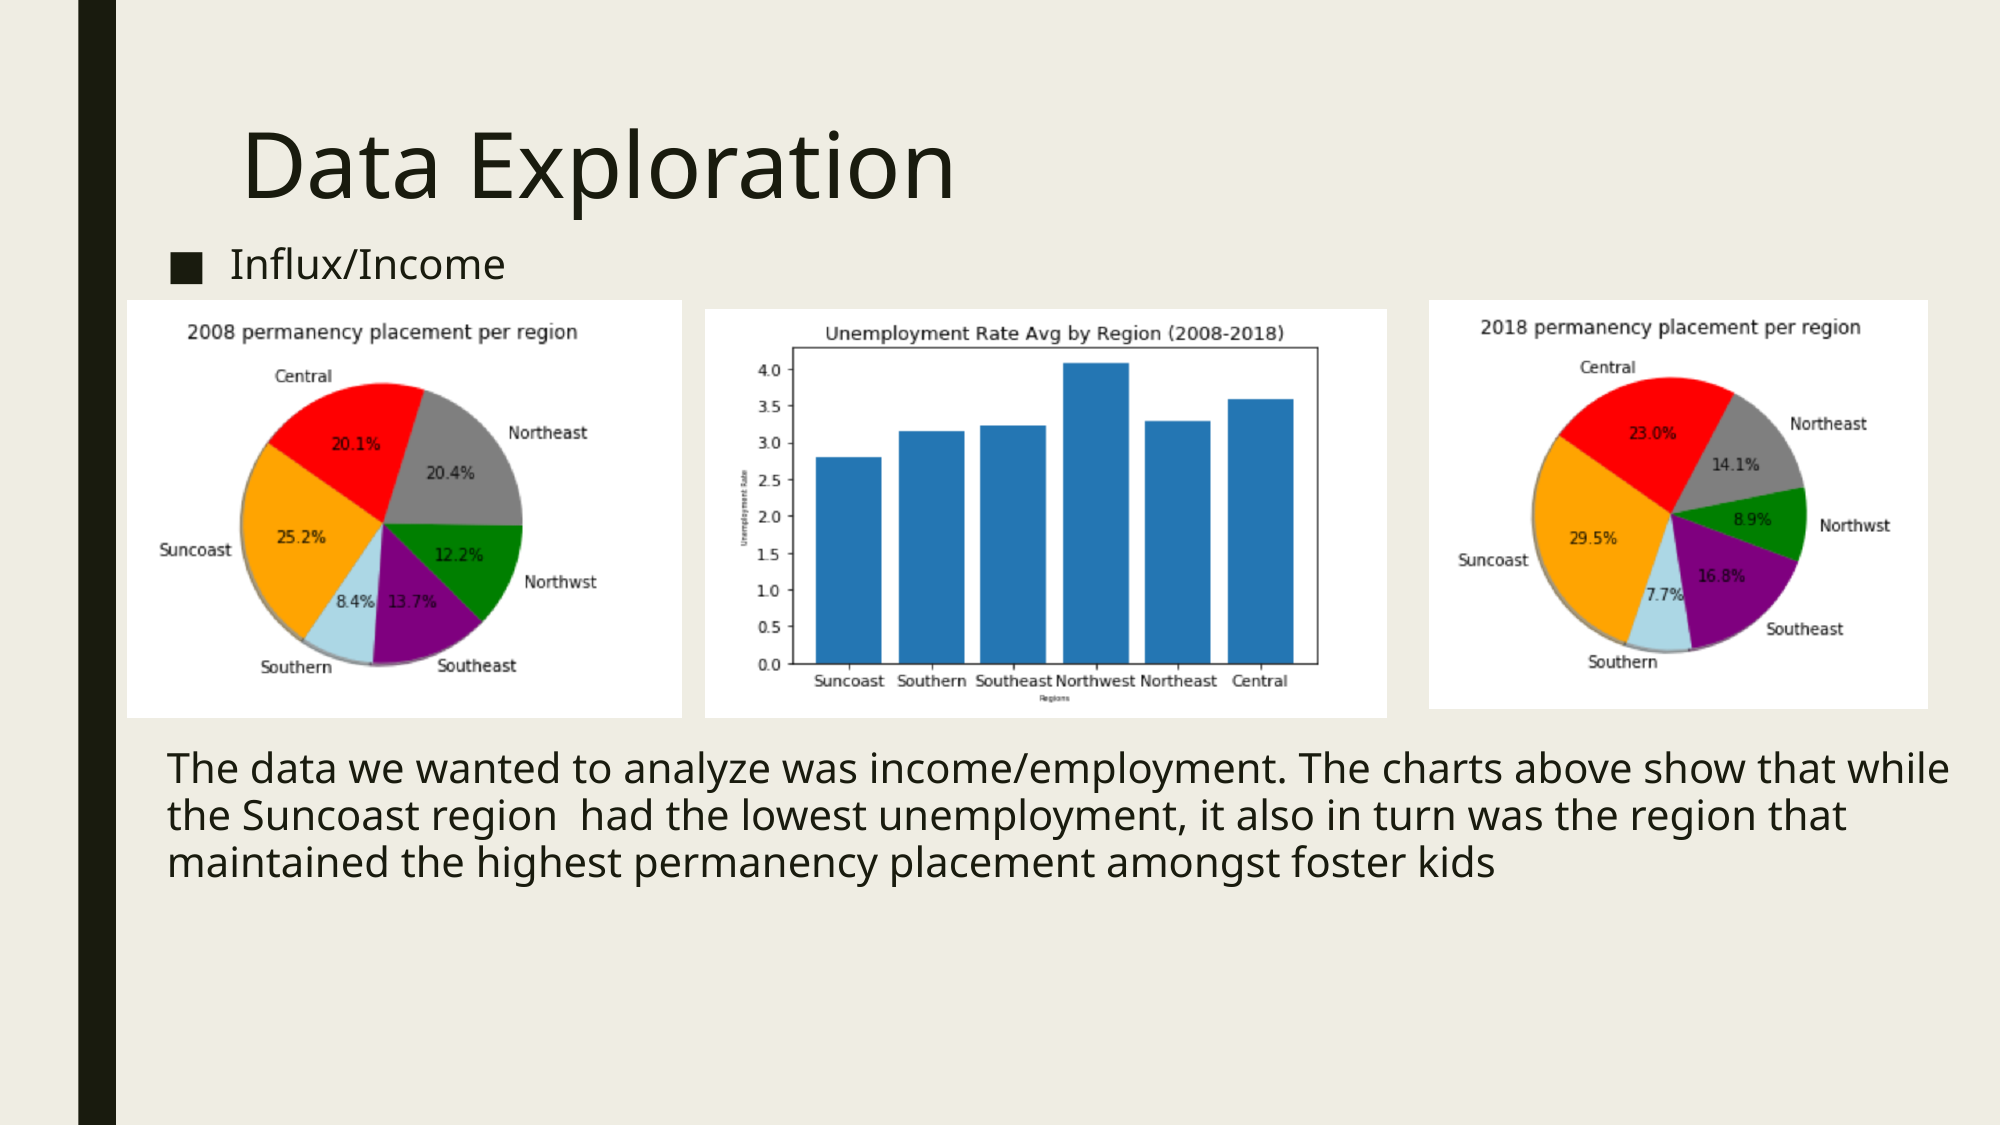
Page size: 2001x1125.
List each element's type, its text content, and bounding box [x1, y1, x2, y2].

picture [1429, 300, 1928, 709]
picture [705, 309, 1387, 718]
picture [127, 300, 682, 718]
title Data Exploration [225, 112, 1800, 234]
list Influx/Income The data we wanted to analyze was income/employment. The charts above show that while the Suncoast region had the lowest unemployment, it also in turn was the region that maintained the highest permanency placement amongst foster kids [151, 234, 1971, 998]
